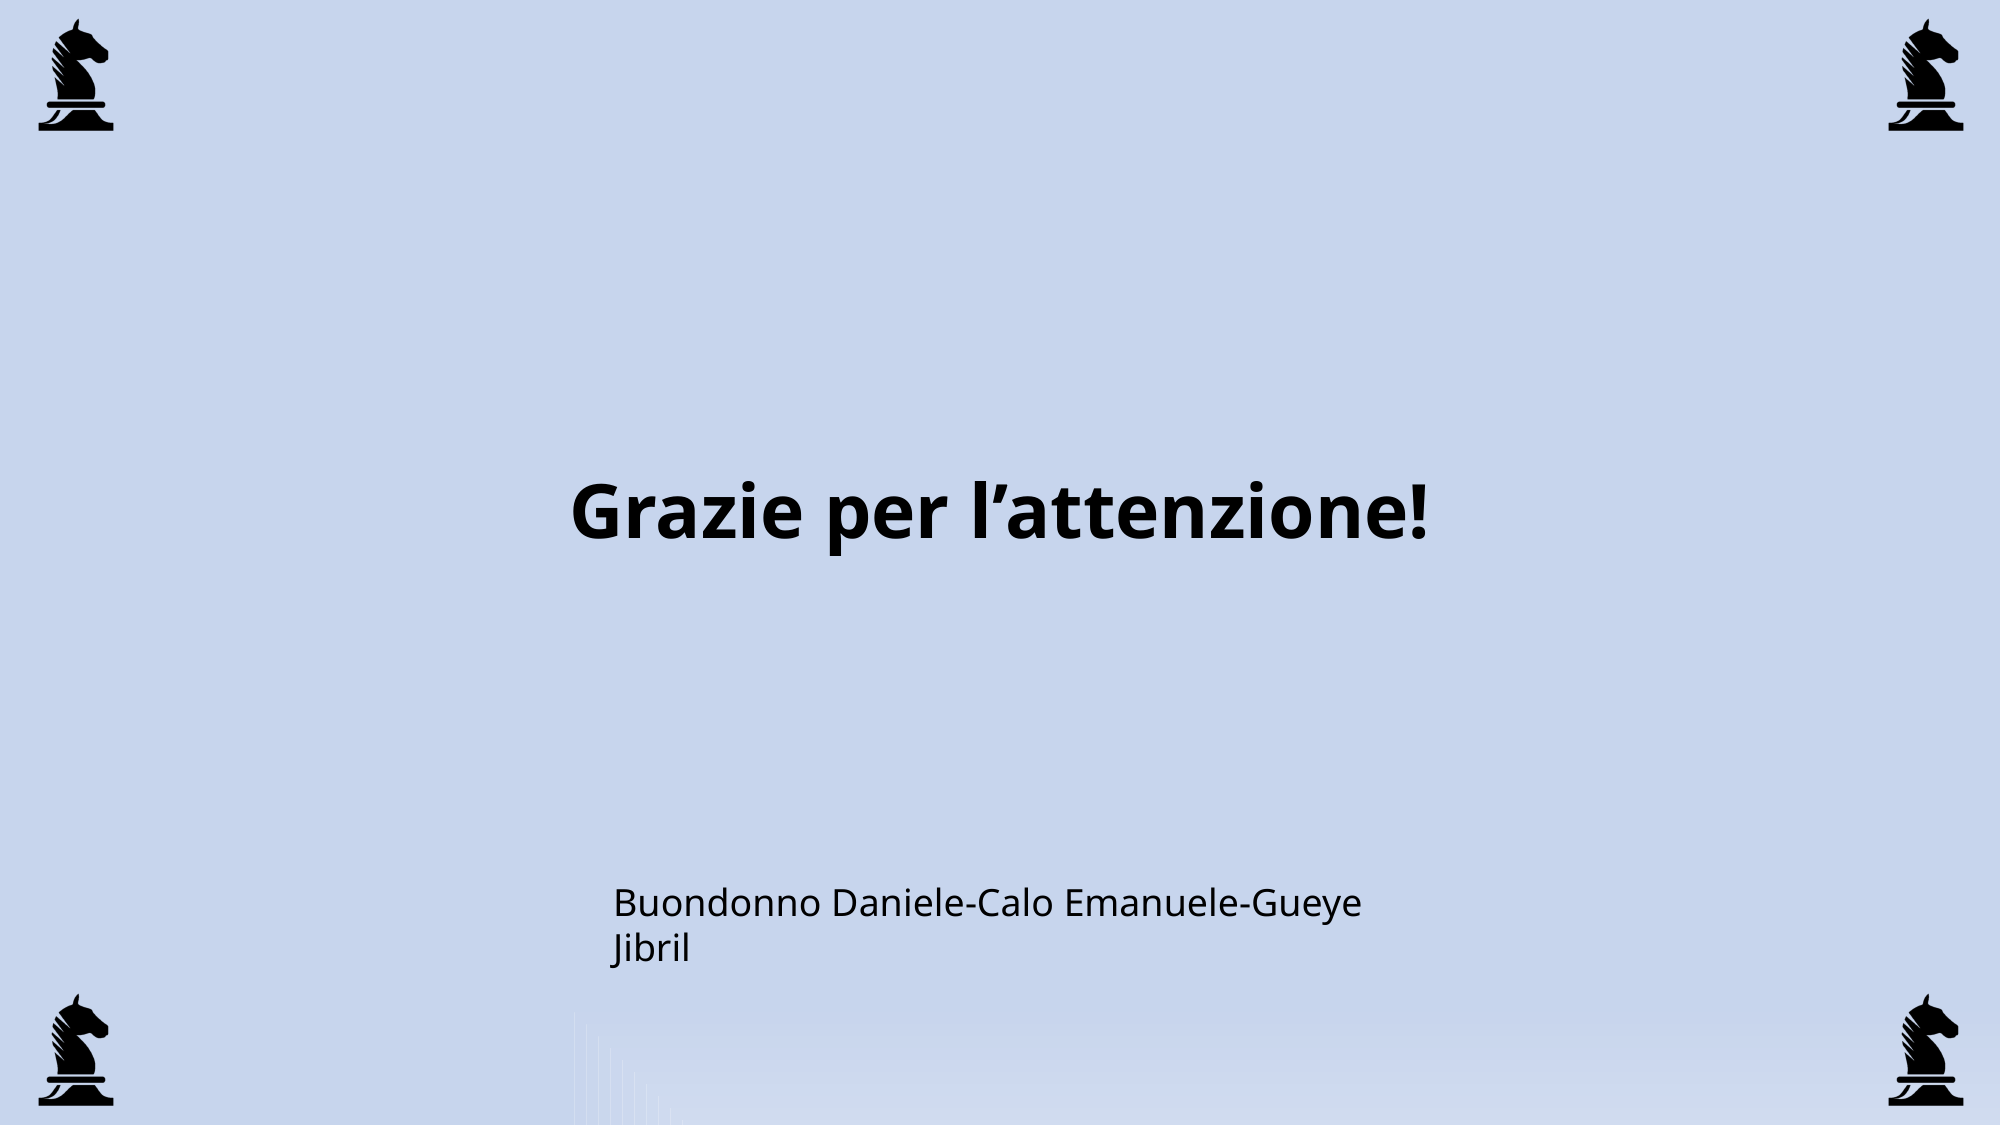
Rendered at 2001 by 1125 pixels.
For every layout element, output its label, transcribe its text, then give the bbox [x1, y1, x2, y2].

text_box Grazie per l’attenzione! [438, 456, 1562, 562]
picture [1849, 974, 2000, 1125]
picture [0, 0, 150, 150]
text_box Buondonno Daniele-Calo Emanuele-Gueye Jibril [598, 871, 1402, 1022]
picture [1849, 0, 2000, 150]
picture [0, 974, 150, 1125]
